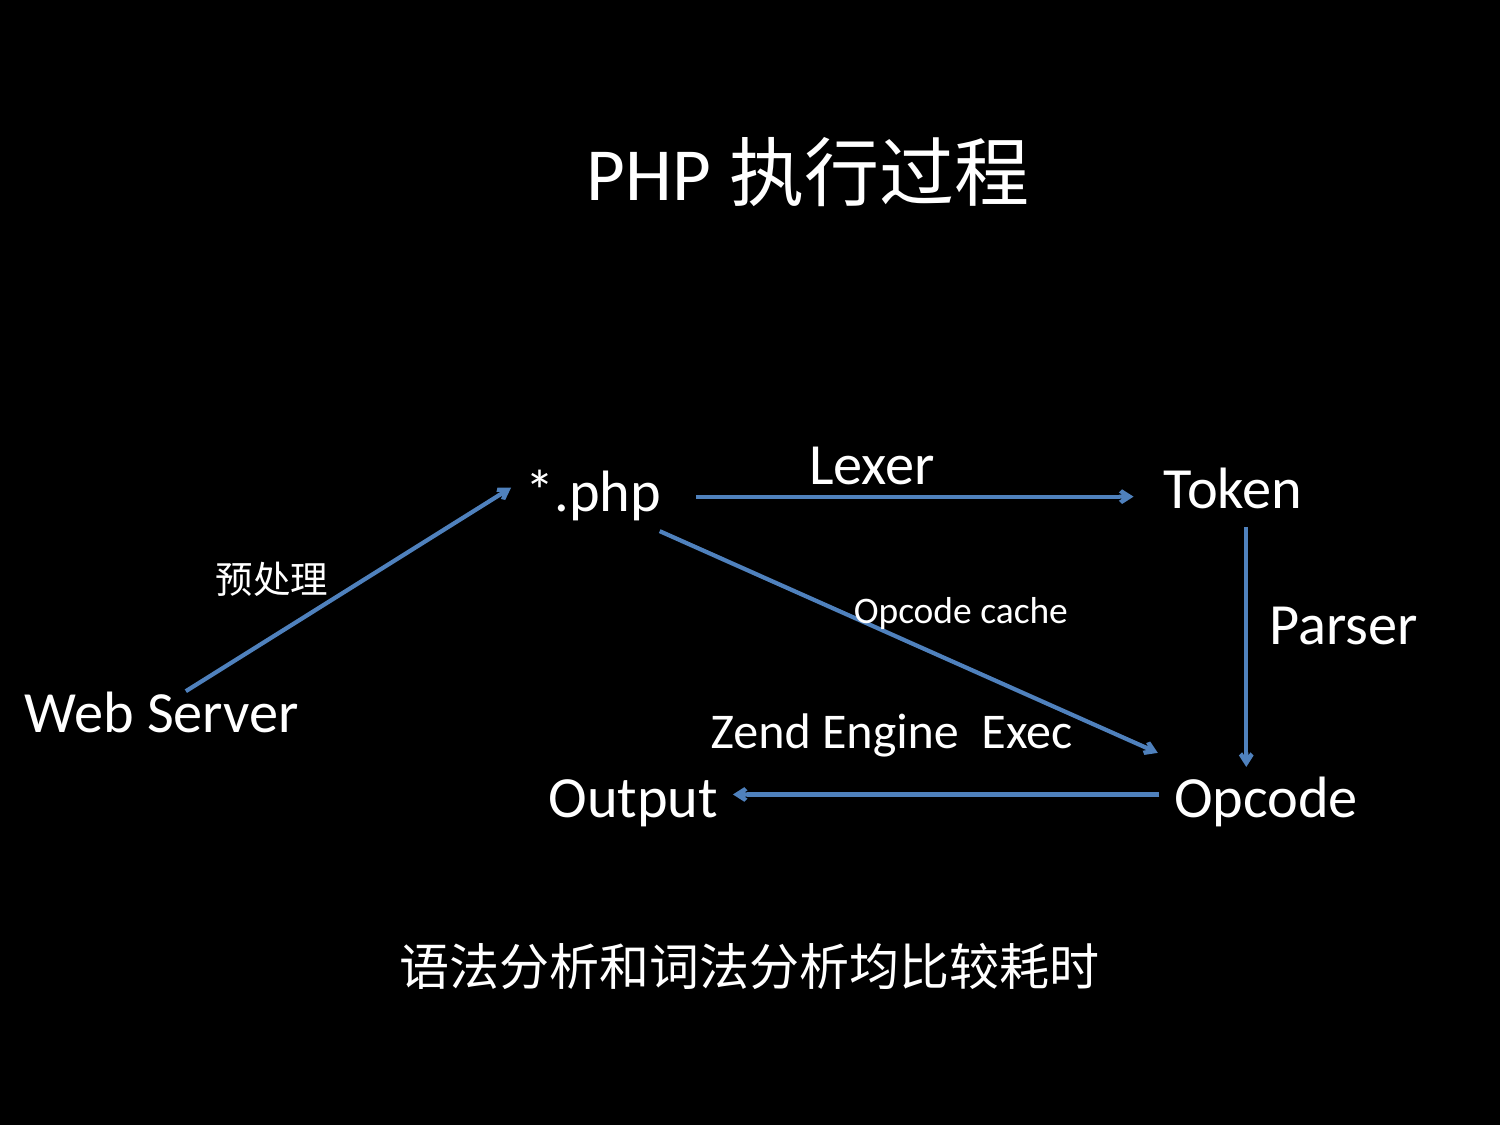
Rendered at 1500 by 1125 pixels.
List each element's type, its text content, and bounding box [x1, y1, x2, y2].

text_box Output [534, 752, 733, 837]
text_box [659, 530, 1158, 754]
text_box Opcode [1159, 752, 1373, 837]
text_box Lexer [794, 418, 1039, 496]
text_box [185, 488, 510, 692]
text_box 语法分析和词法分析均比较耗时 [384, 927, 1115, 1003]
text_box Zend Engine Exec [695, 691, 1196, 766]
text_box Token [1149, 442, 1344, 528]
text_box Parser [1254, 578, 1499, 664]
text_box PHP执行过程 [572, 118, 1044, 223]
text_box Web Server [9, 667, 314, 752]
text_box *.php [511, 445, 676, 531]
